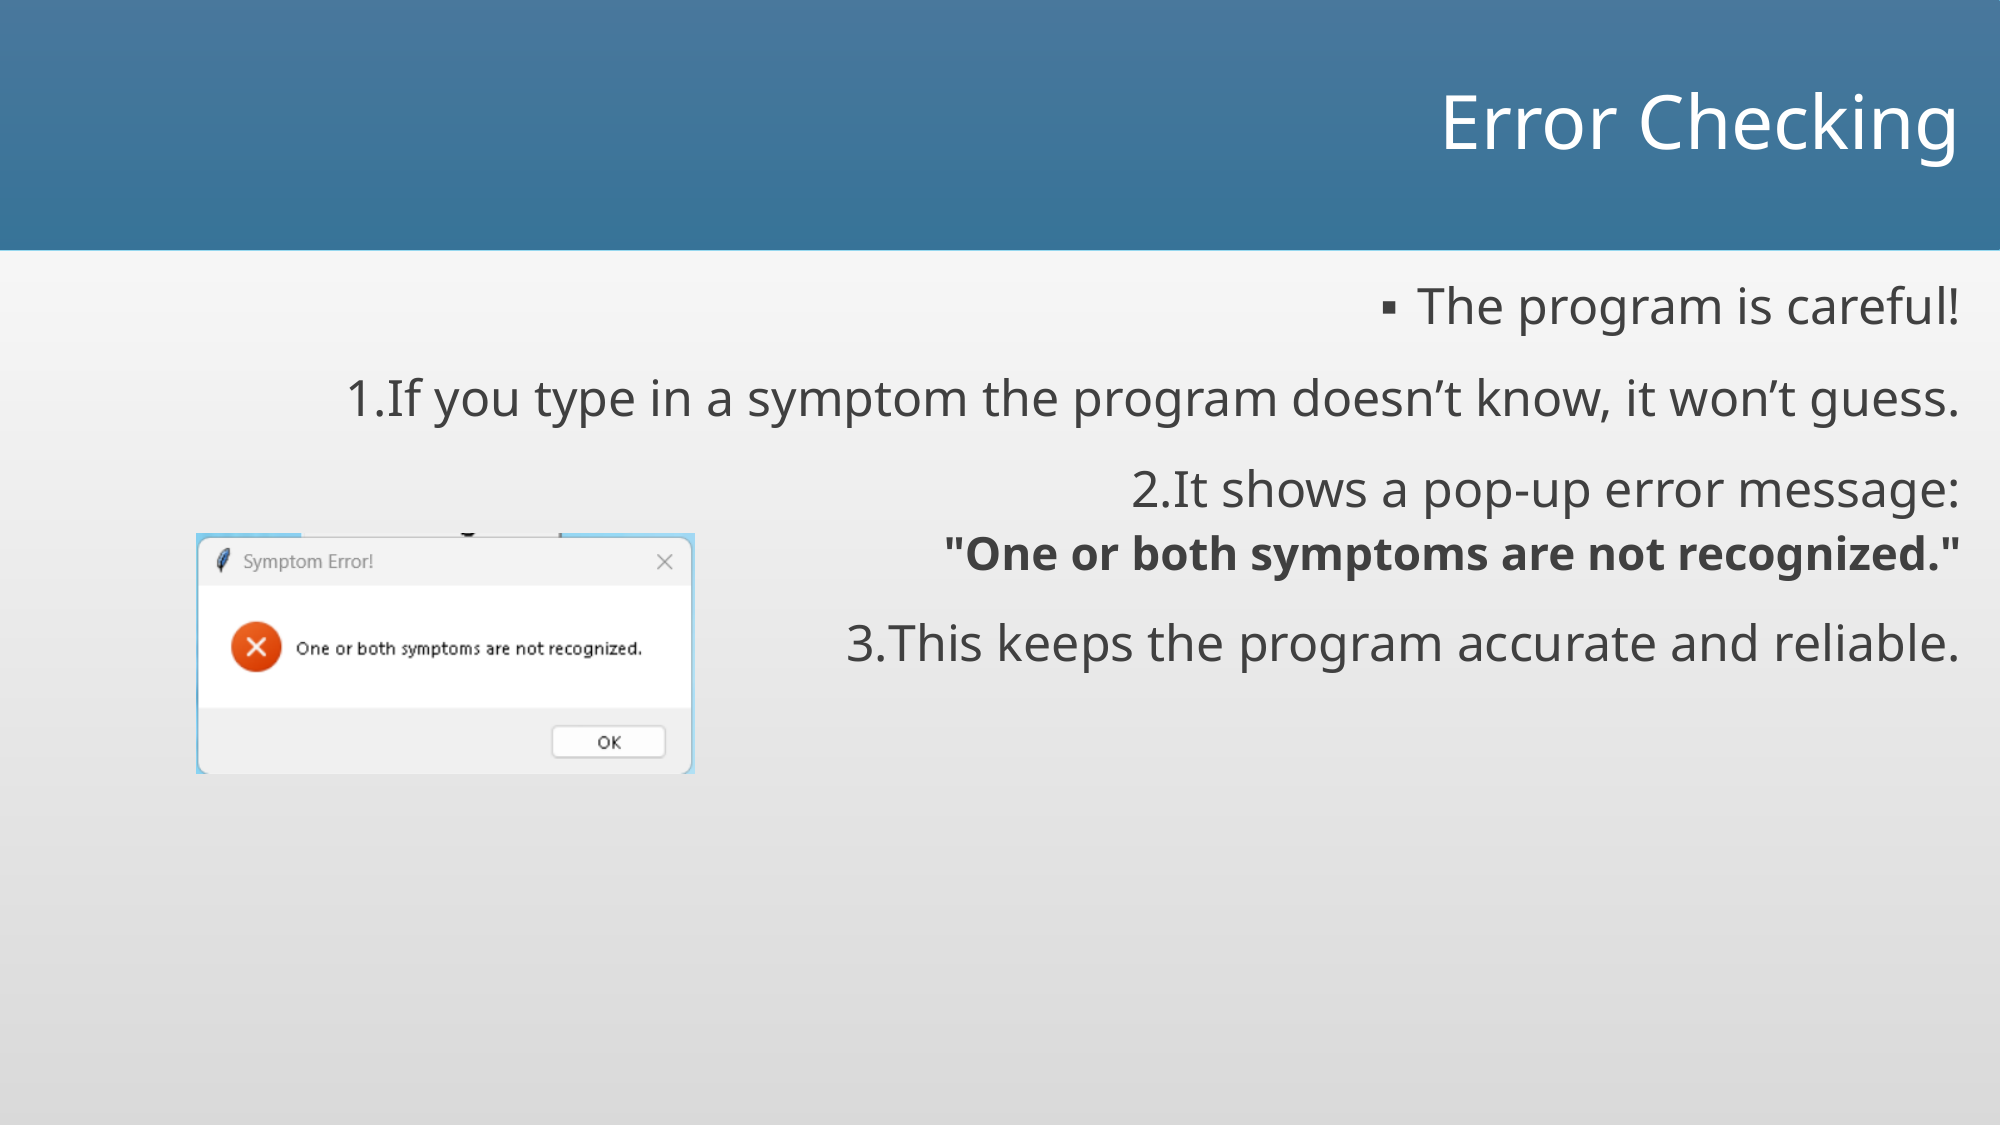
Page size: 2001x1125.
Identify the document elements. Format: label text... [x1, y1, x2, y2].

text_box [0, 0, 2000, 252]
list The program is careful! If you type in a symptom the program doesn’t know, it won’t guess. It shows a pop-up error message: "One or both symptoms are not recognized." This keeps the program accurate and reliable. [90, 196, 1977, 850]
picture [196, 533, 695, 774]
title Error Checking [326, 16, 1977, 196]
